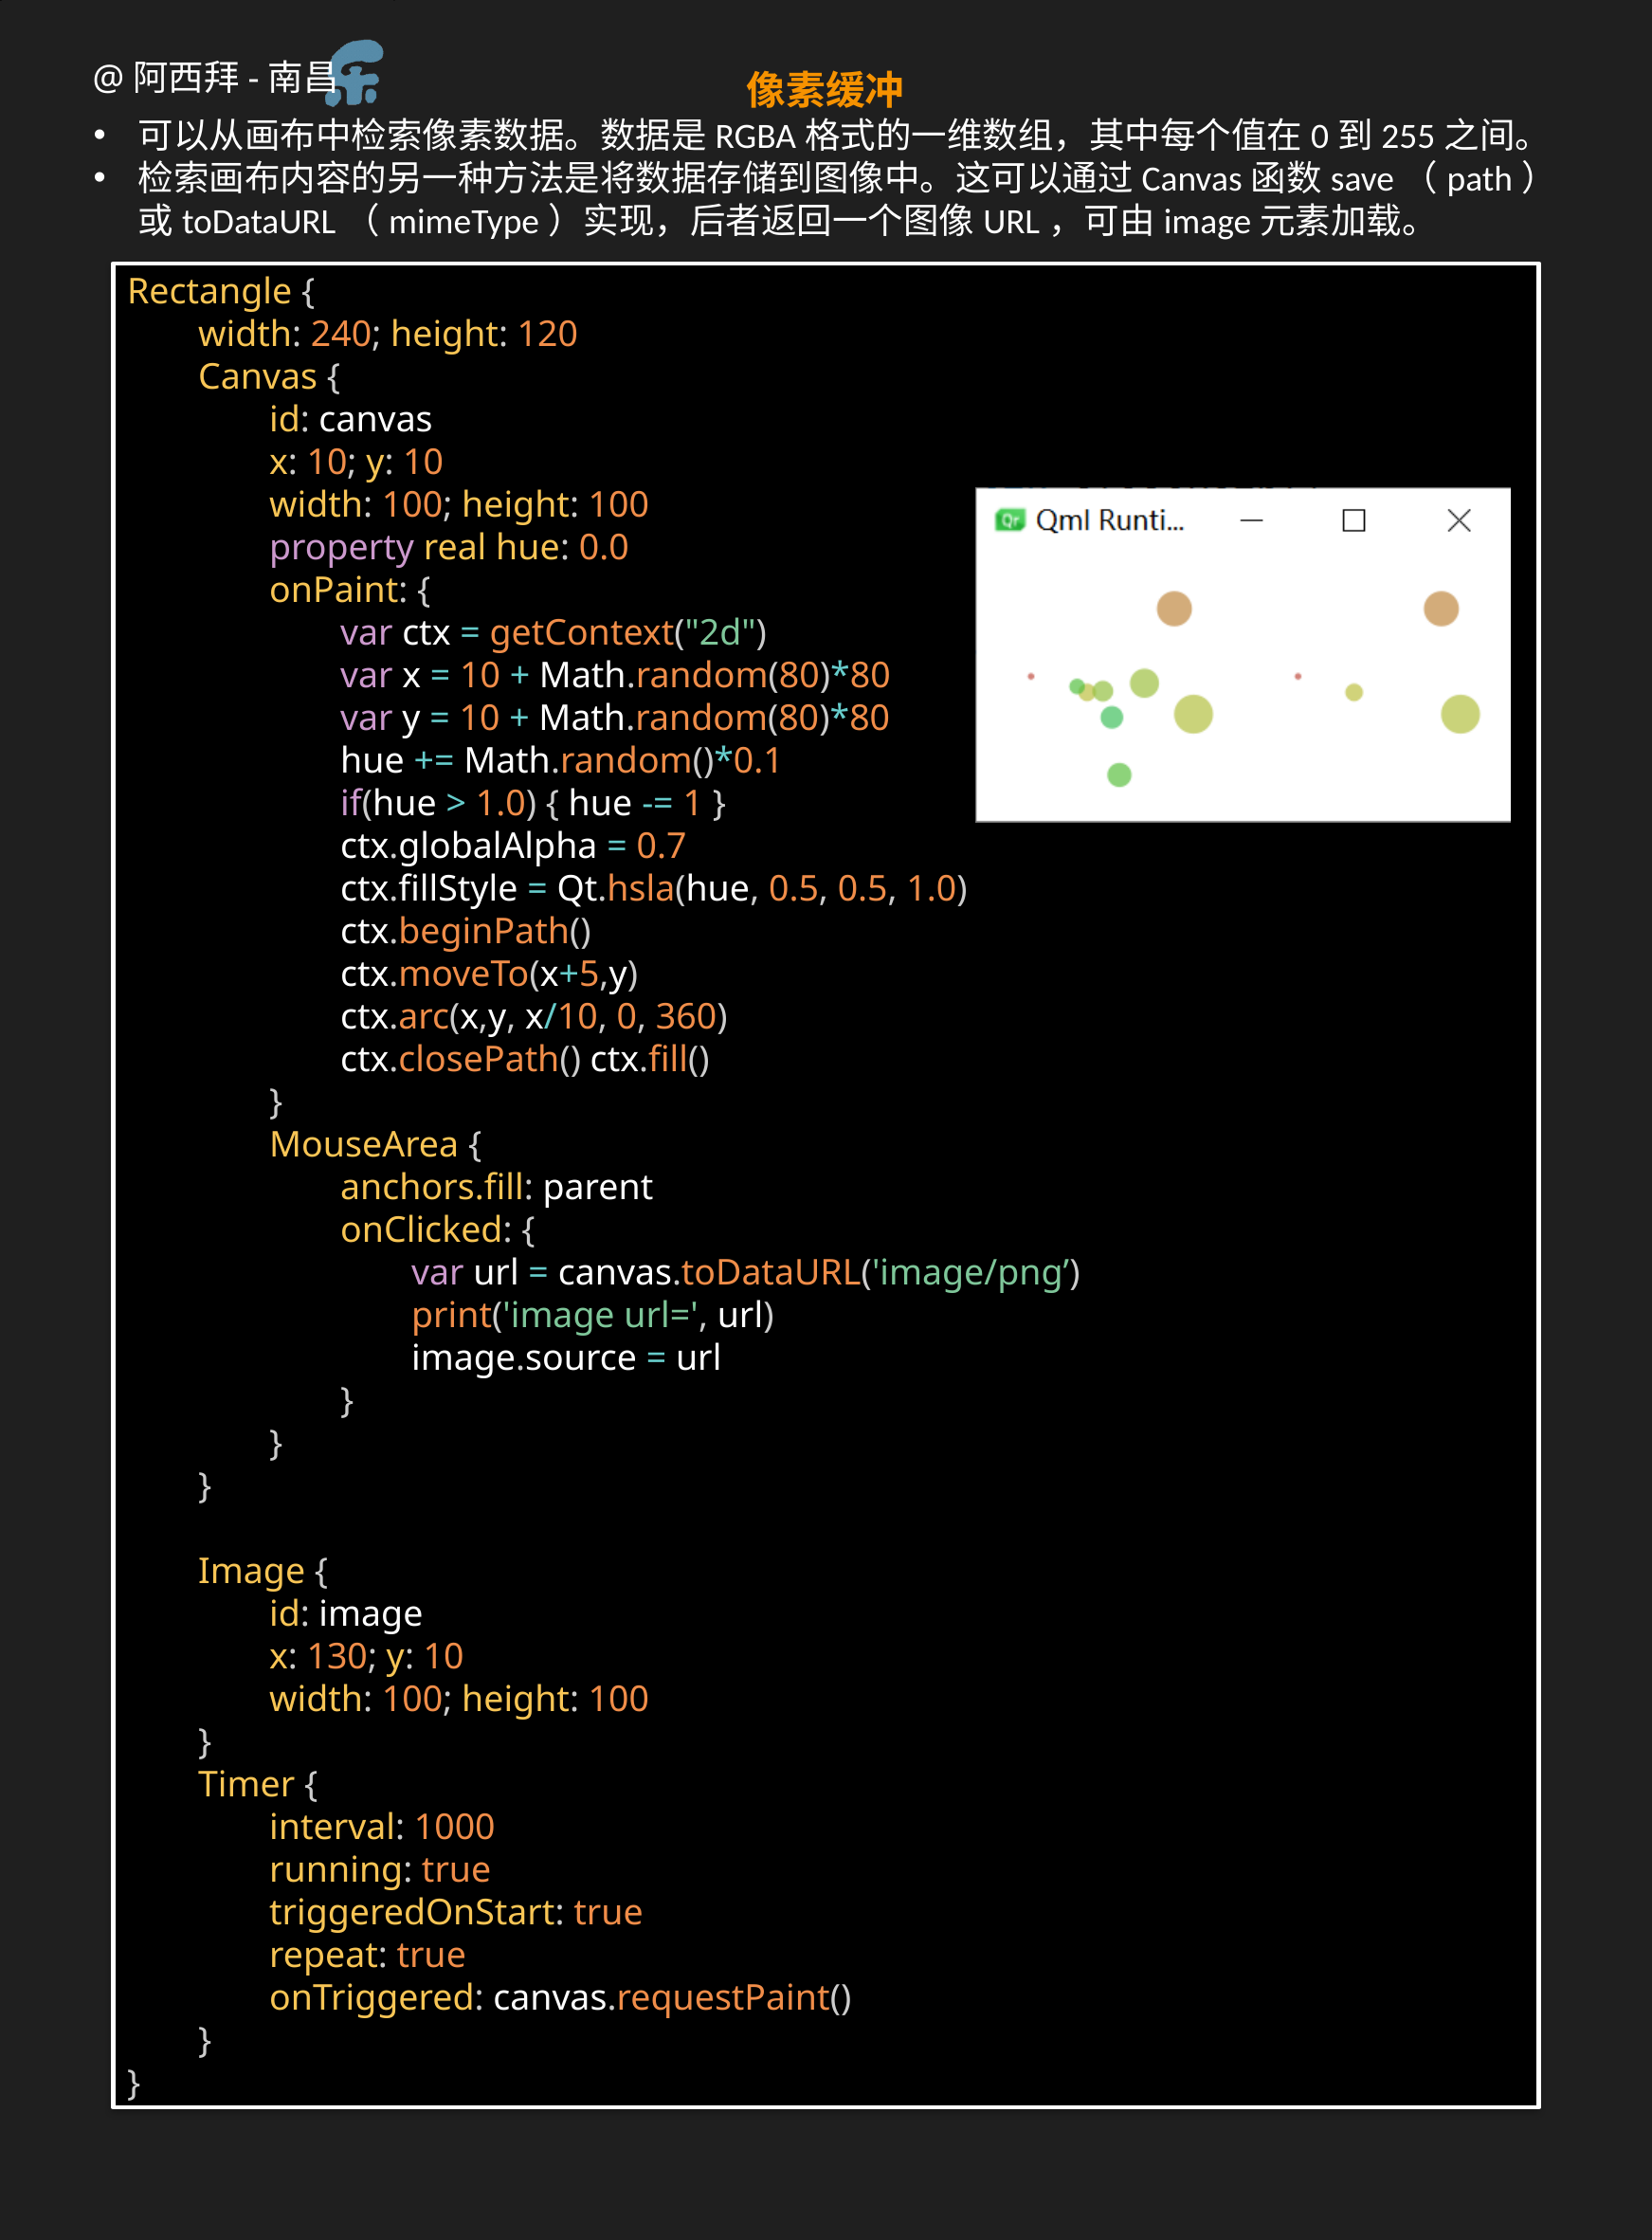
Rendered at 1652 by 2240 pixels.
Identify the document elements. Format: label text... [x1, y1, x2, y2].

text_box Rectangle { width: 240; height: 120 Canvas { id: canvas x: 10; y: 10 width: 100; height: 100 property real hue: 0.0 onPaint: { var ctx = getContext("2d") var x = 10 + Math.random(80)*80 var y = 10 + Math.random(80)*80 hue += Math.random()*0.1 if(hue > 1.0) { hue -= 1 } ctx.globalAlpha = 0.7 ctx.fillStyle = Qt.hsla(hue, 0.5, 0.5, 1.0) ctx.beginPath() ctx.moveTo(x+5,y) ctx.arc(x,y, x/10, 0, 360) ctx.closePath() ctx.fill() } MouseArea { anchors.fill: parent onClicked: { var url = canvas.toDataURL('image/png’) print('image url=', url) image.source = url } } } Image { id: image x: 130; y: 10 width: 100; height: 100 } Timer { interval: 1000 running: true triggeredOnStart: true repeat: true onTriggered: canvas.requestPaint() } } [111, 262, 1541, 2109]
text_box 可以从画布中检索像素数据。数据是RGBA格式的一维数组，其中每个值在0到255之间。 检索画布内容的另一种方法是将数据存储到图像中。这可以通过Canvas函数save（path）或toDataURL（mimeType）实现，后者返回一个图像URL，可由image元素加载。 [80, 105, 1572, 248]
picture [0, 0, 1652, 2240]
text_box 像素缓冲 [733, 58, 919, 105]
